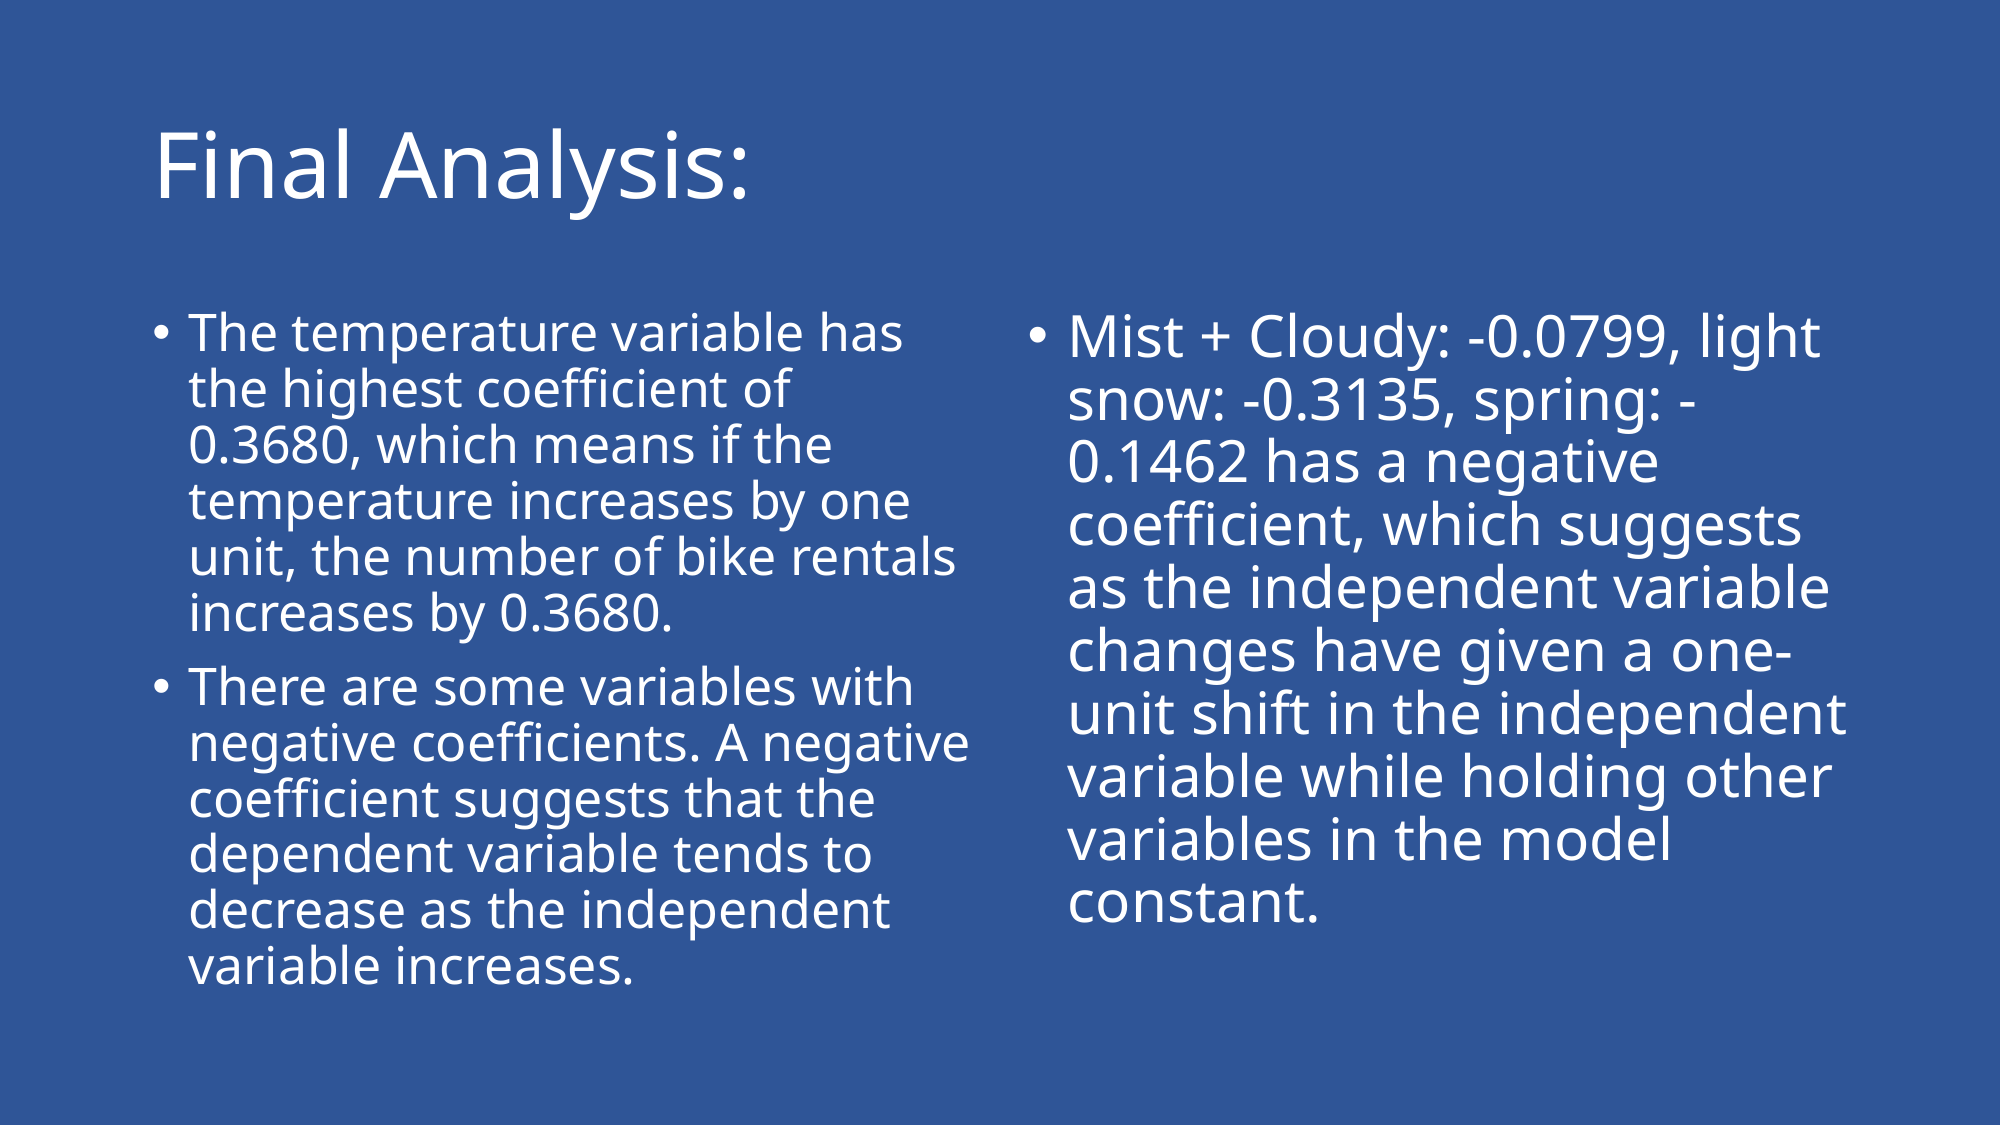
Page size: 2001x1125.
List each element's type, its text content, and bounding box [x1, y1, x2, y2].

title Final Analysis: [137, 59, 1863, 278]
list Mist + Cloudy: -0.0799, light snow: -0.3135, spring: -0.1462 has a negative coefficient, which suggests as the independent variable changes have given a one-unit shift in the independent variable while holding other variables in the model constant. [1012, 299, 1863, 1014]
list The temperature variable has the highest coefficient of 0.3680, which means if the temperature increases by one unit, the number of bike rentals increases by 0.3680. There are some variables with negative coefficients. A negative coefficient suggests that the dependent variable tends to decrease as the independent variable increases. [137, 299, 988, 1014]
